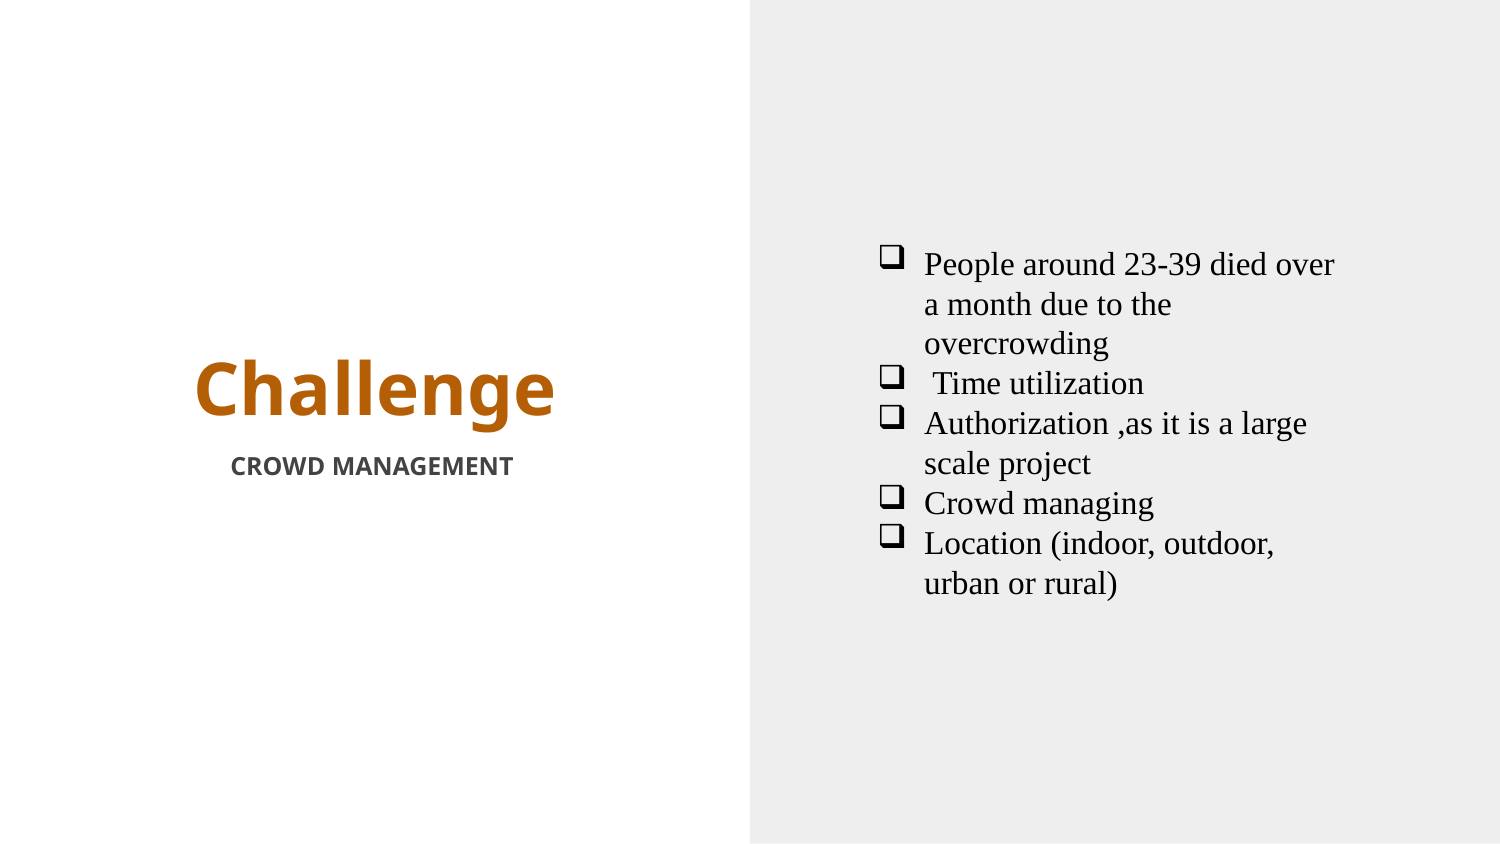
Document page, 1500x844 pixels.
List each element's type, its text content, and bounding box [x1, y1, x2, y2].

title Challenge [43, 202, 708, 431]
text_box People around 23-39 died over a month due to the overcrowding Time utilization Authorization ,as it is a large scale project Crowd managing Location (indoor, outdoor, urban or rural) [862, 234, 1373, 690]
subtitle CROWD MANAGEMENT [43, 431, 708, 663]
